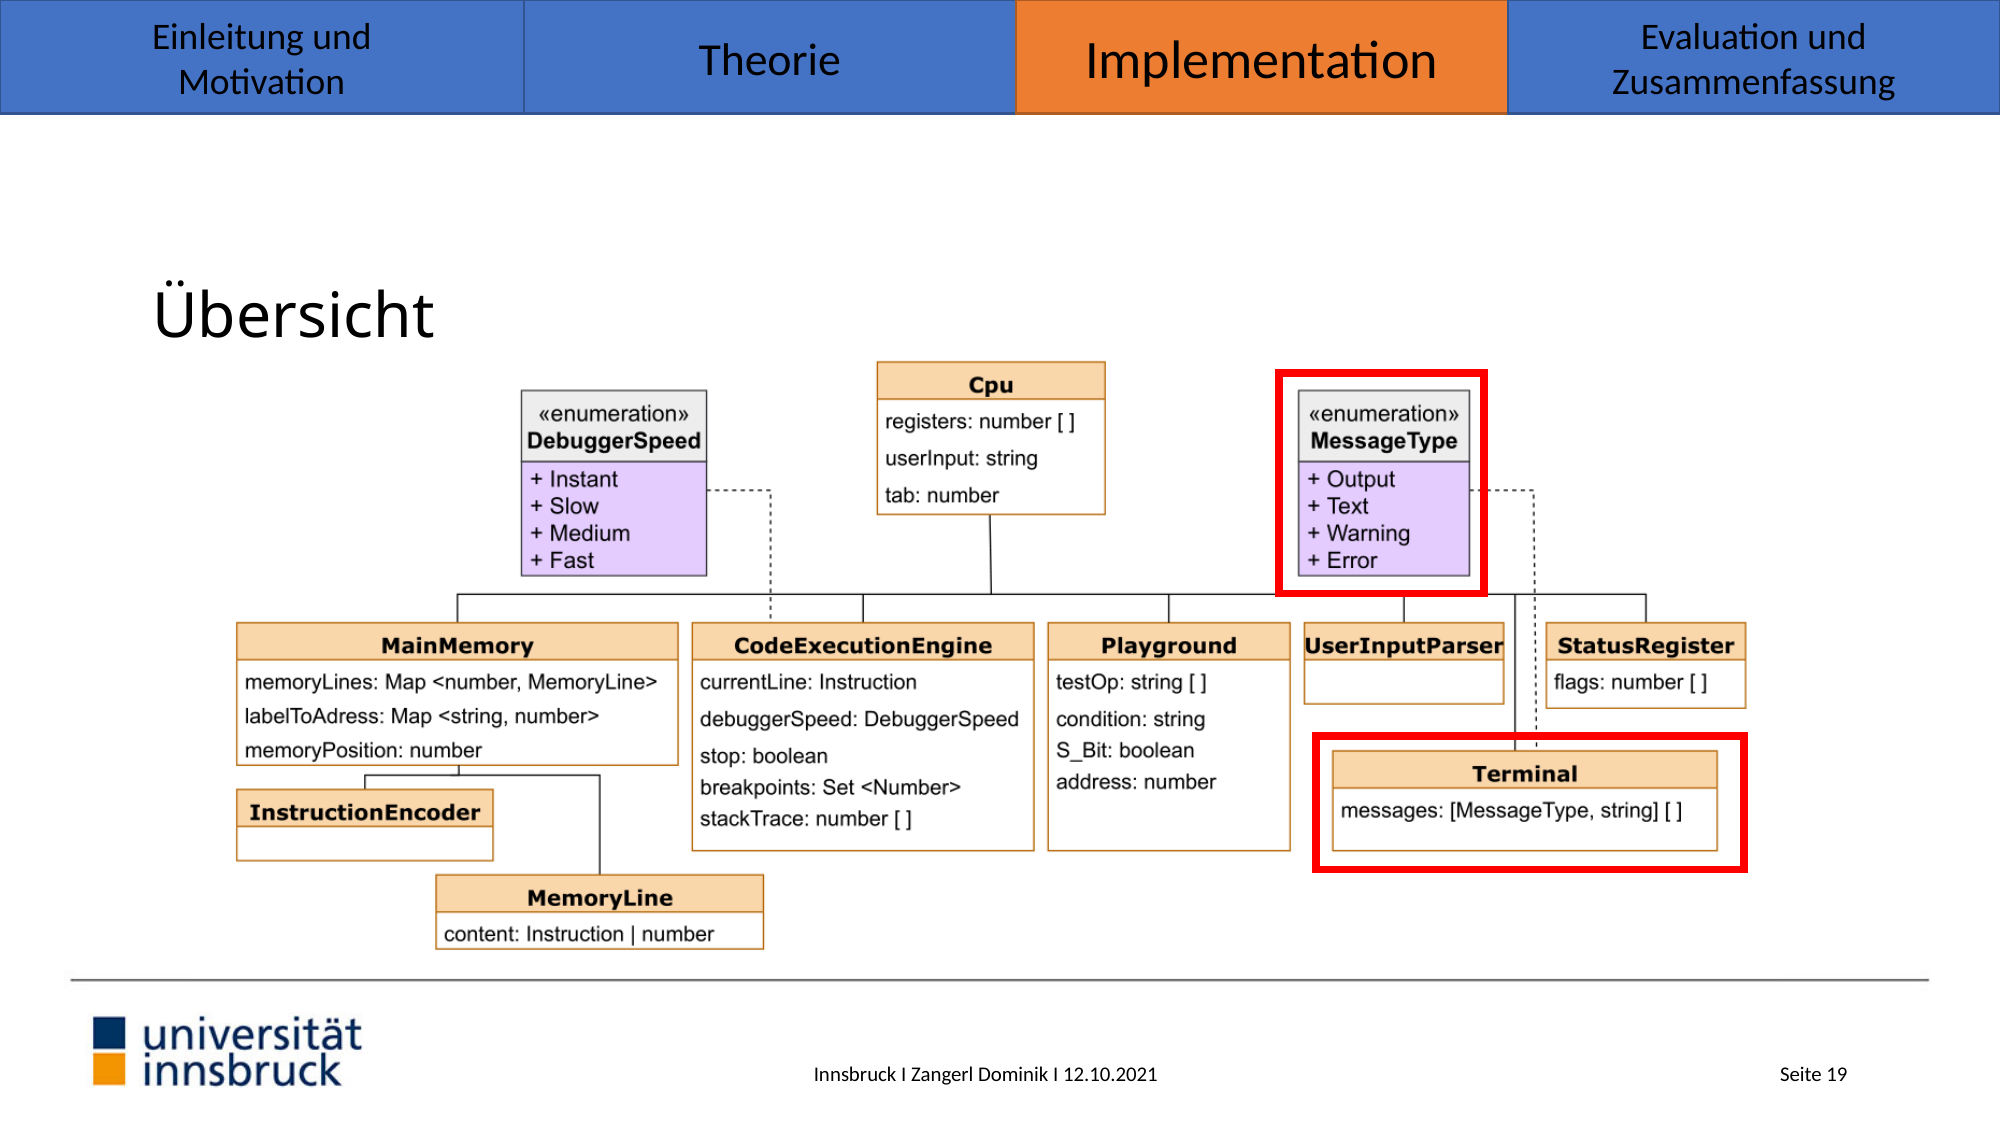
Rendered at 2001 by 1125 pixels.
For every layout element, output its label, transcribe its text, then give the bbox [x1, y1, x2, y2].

slide_number Seite 19 [1412, 1042, 1863, 1103]
title Übersicht [137, 279, 1863, 359]
footer Innsbruck I Zangerl Dominik I 12.10.2021 [610, 1042, 1362, 1103]
text_box Evaluation und Zusammenfassung [1507, 0, 2000, 115]
text_box Einleitung und Motivation [0, 0, 523, 115]
text_box Implementation [1015, 0, 1507, 115]
picture [0, 115, 2000, 1125]
text_box Theorie [523, 0, 1015, 115]
